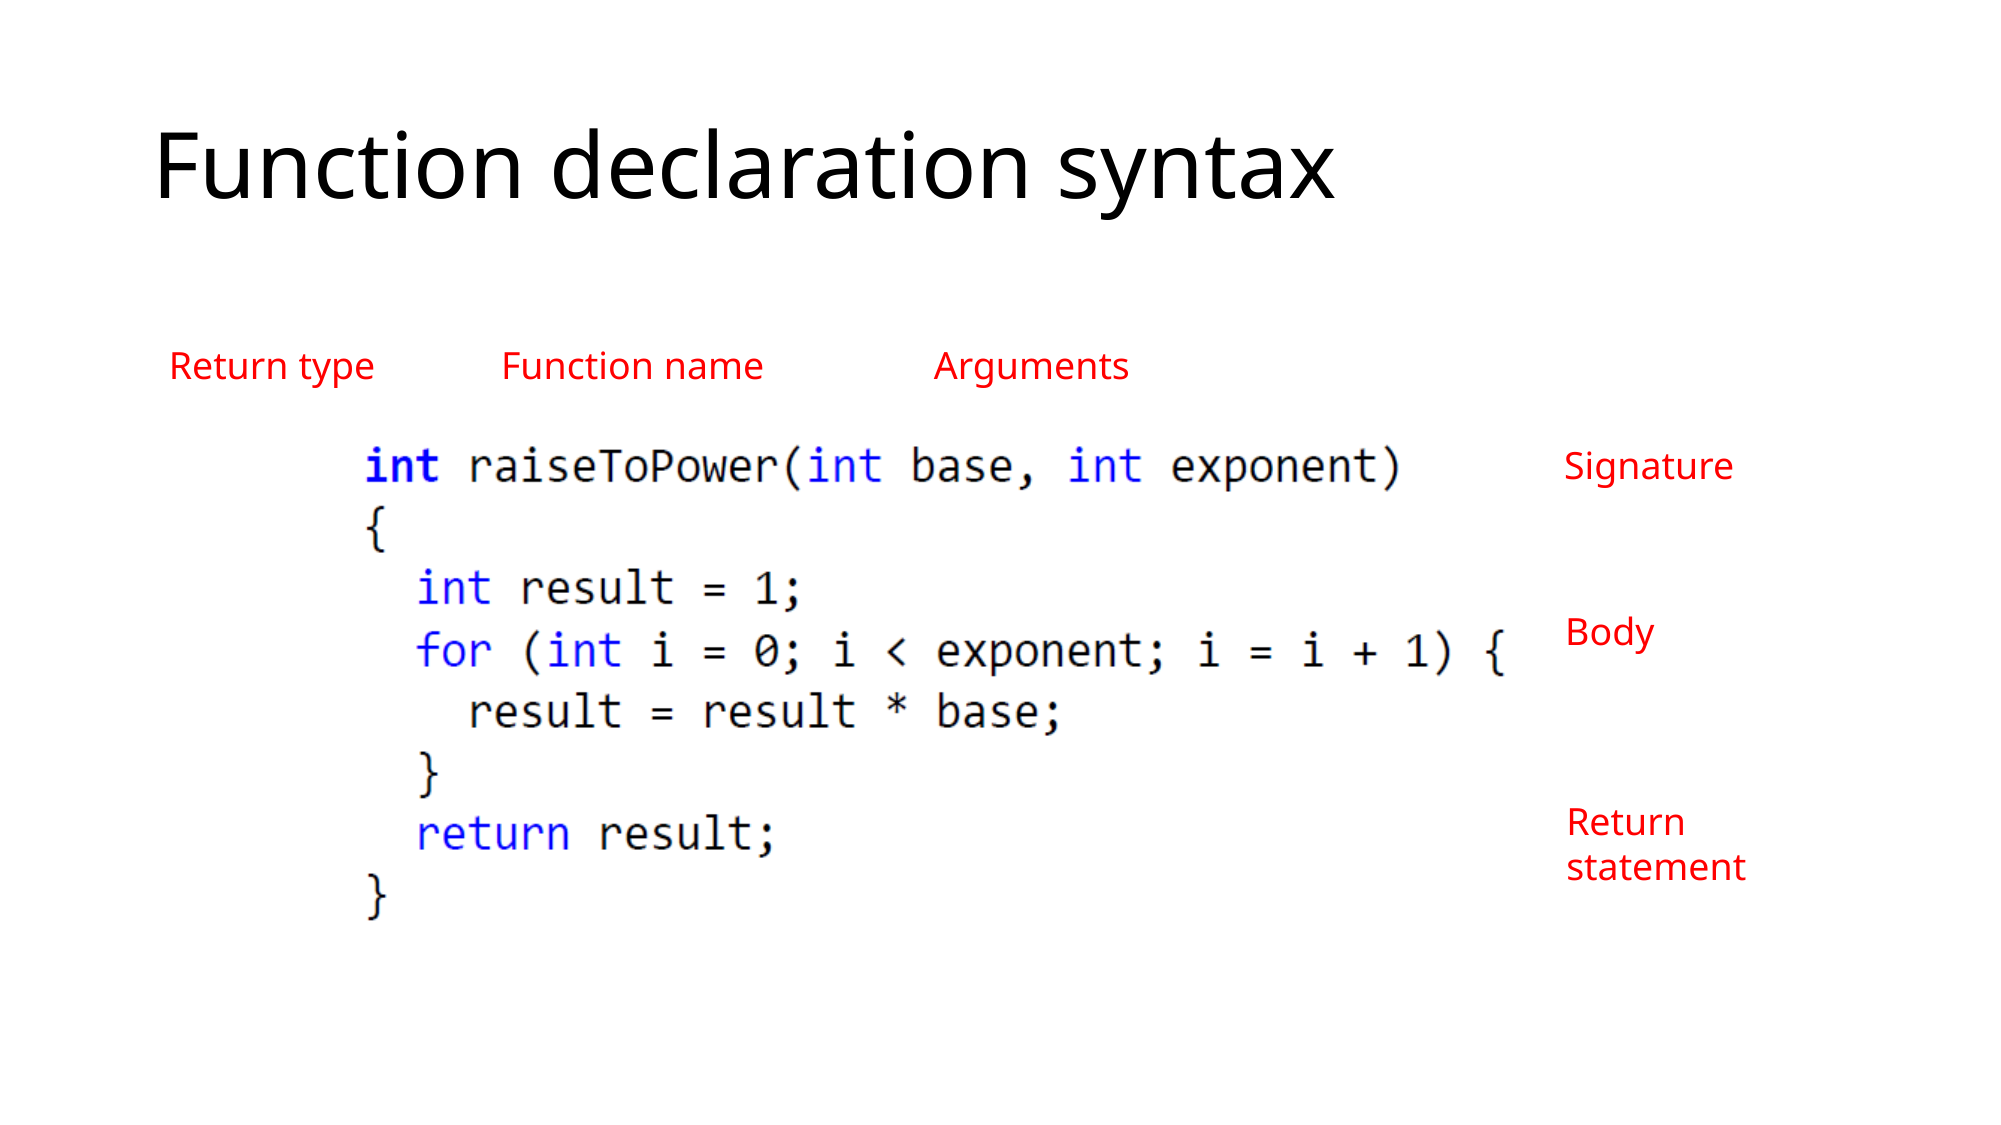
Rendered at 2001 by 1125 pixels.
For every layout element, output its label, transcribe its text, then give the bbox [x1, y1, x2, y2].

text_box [153, 334, 1847, 941]
title Function declaration syntax [137, 59, 1863, 278]
